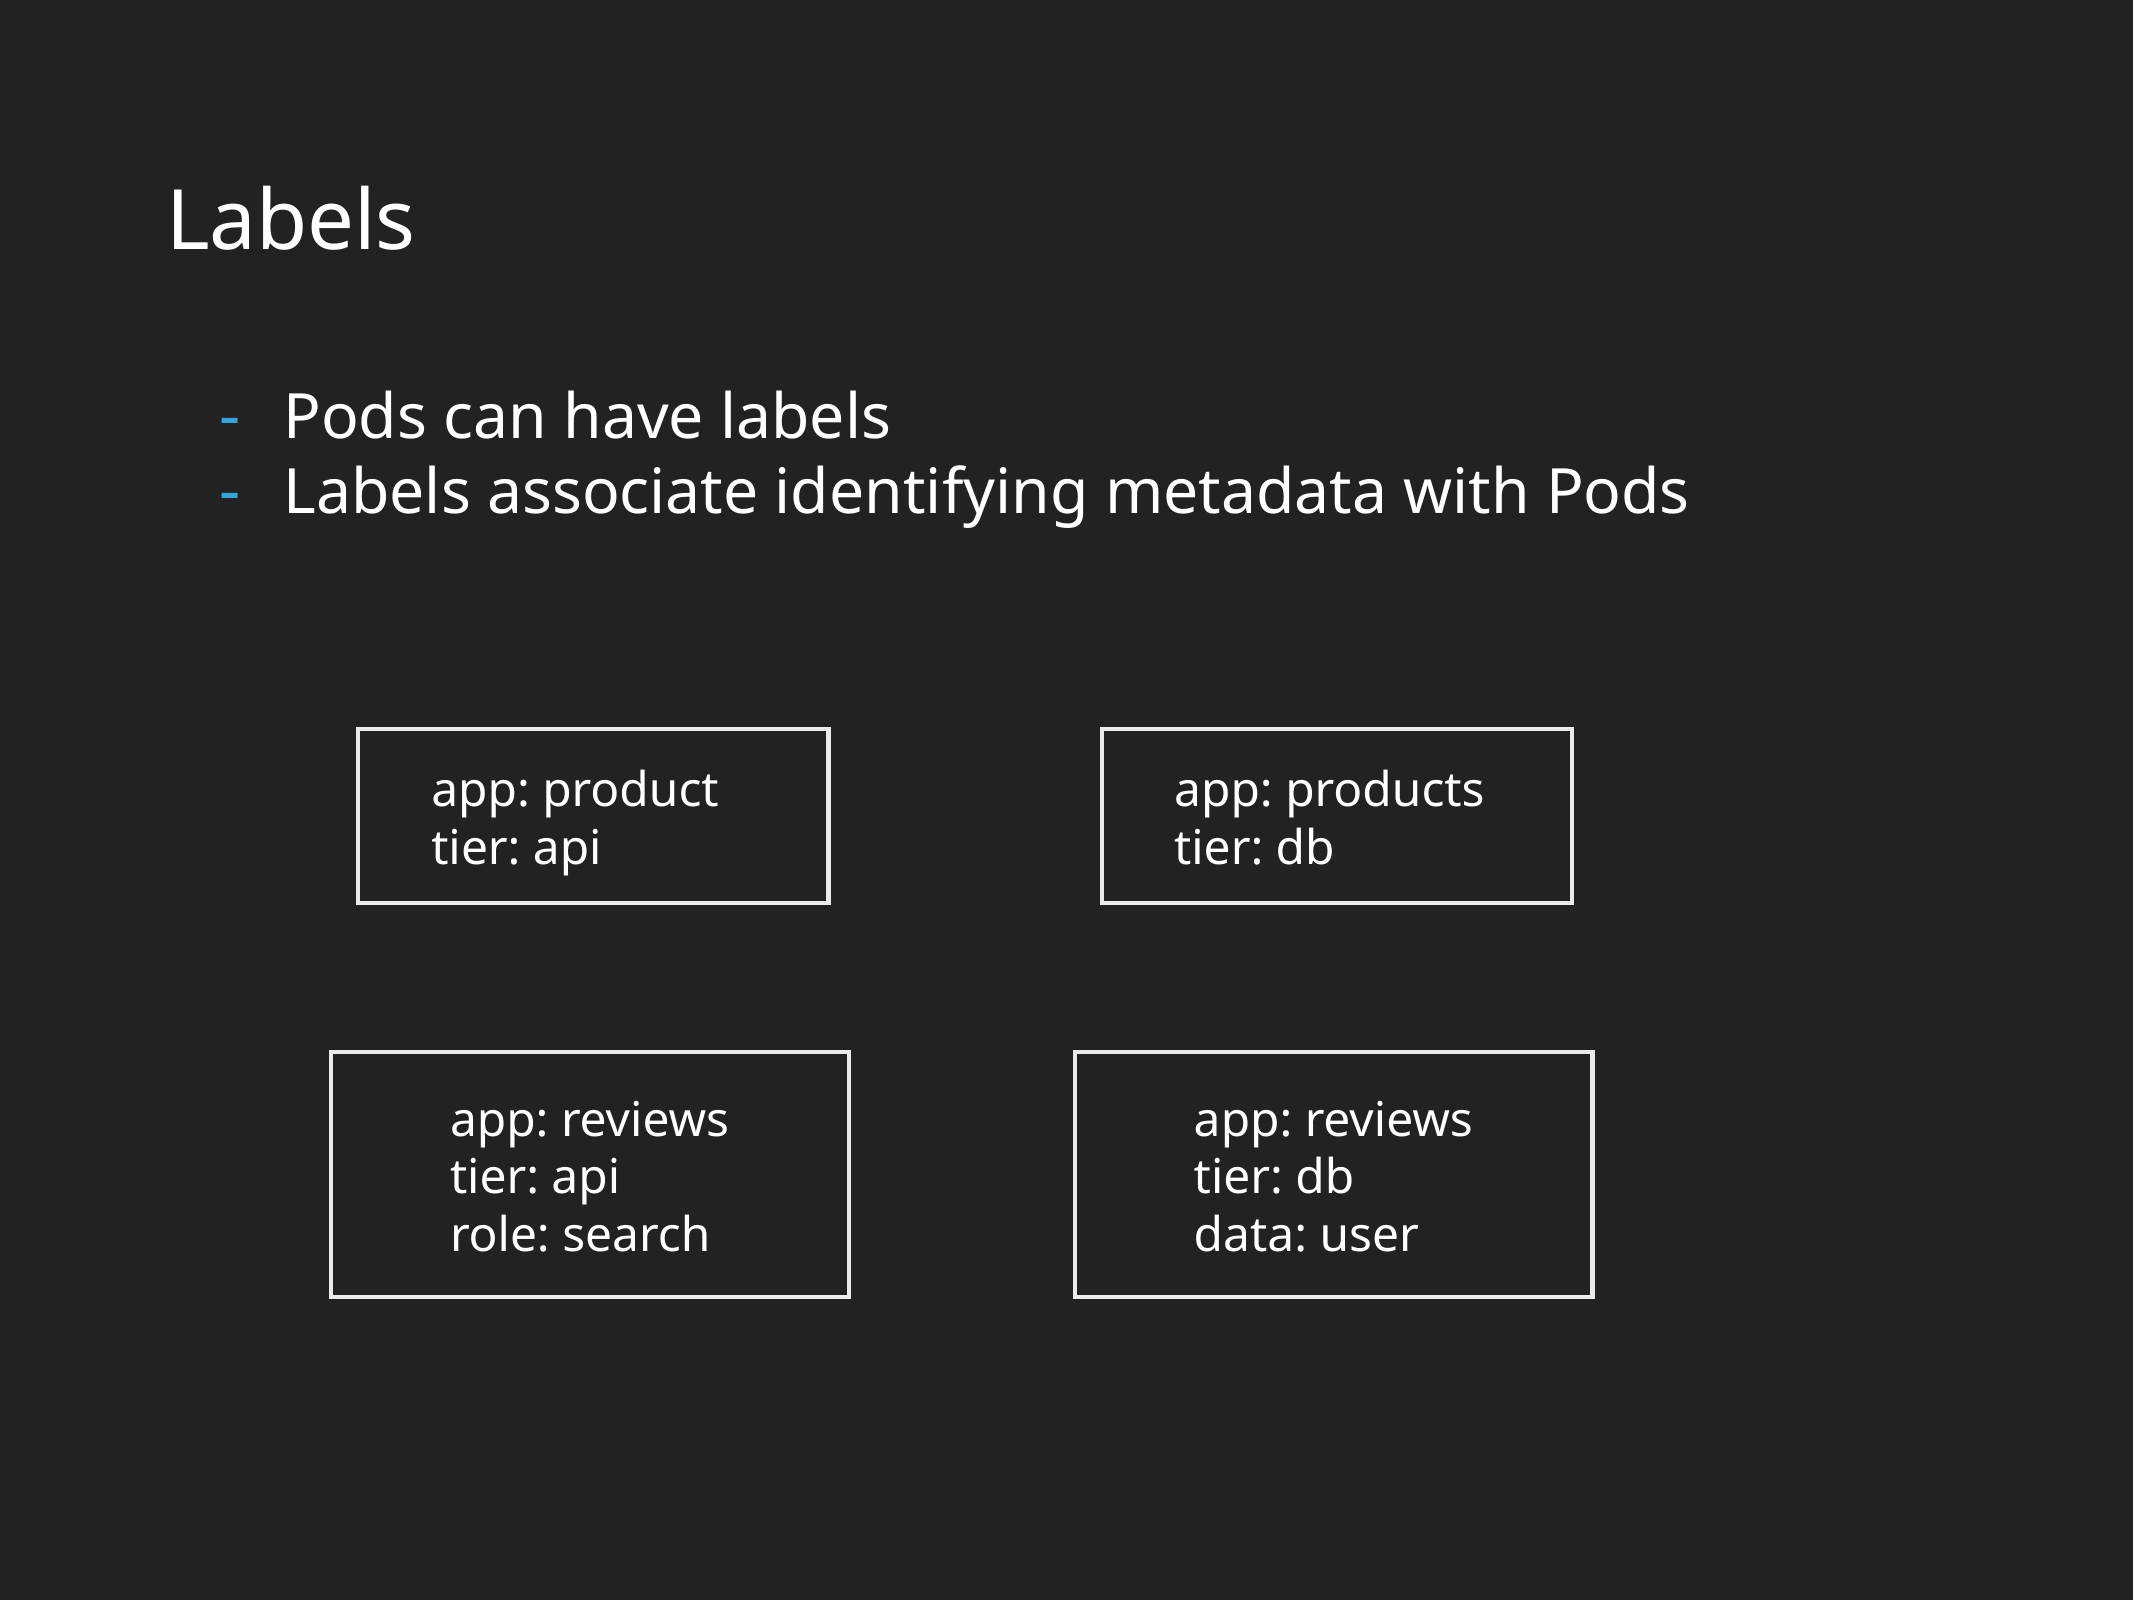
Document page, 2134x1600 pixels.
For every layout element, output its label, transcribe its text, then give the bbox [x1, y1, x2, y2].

text_box app: reviews tier: db data: user [1185, 1079, 1483, 1269]
text_box [1074, 1052, 1593, 1297]
text_box [331, 1052, 849, 1297]
text_box app: products tier: db [1165, 750, 1494, 882]
text_box Pods can have labels Labels associate identifying metadata with Pods [210, 367, 1701, 535]
text_box app: product tier: api [423, 750, 728, 882]
text_box [358, 729, 829, 904]
text_box [1102, 729, 1573, 904]
text_box Labels [157, 158, 425, 275]
text_box app: reviews tier: api role: search [441, 1079, 739, 1269]
